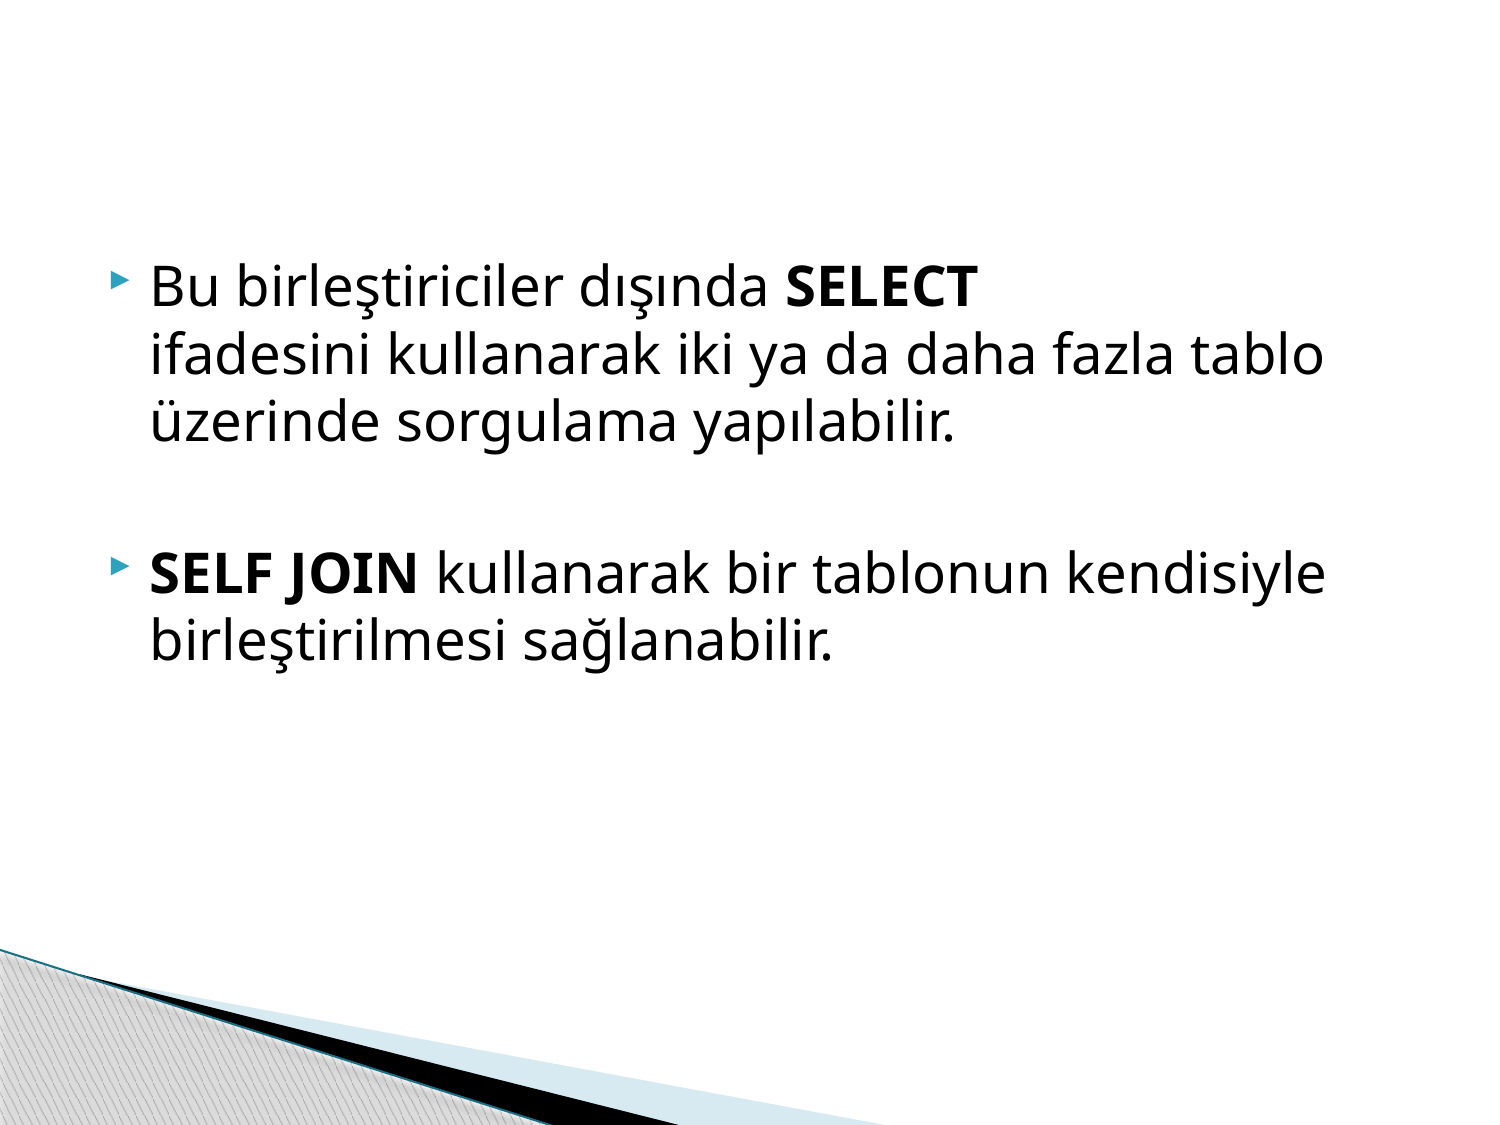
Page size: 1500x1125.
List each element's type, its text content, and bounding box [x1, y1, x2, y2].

list Bu birleştiriciler dışında SELECT ifadesini kullanarak iki ya da daha fazla tablo üzerinde sorgulama yapılabilir. SELF JOIN kullanarak bir tablonun kendisiyle birleştirilmesi sağlanabilir. [75, 243, 1425, 986]
